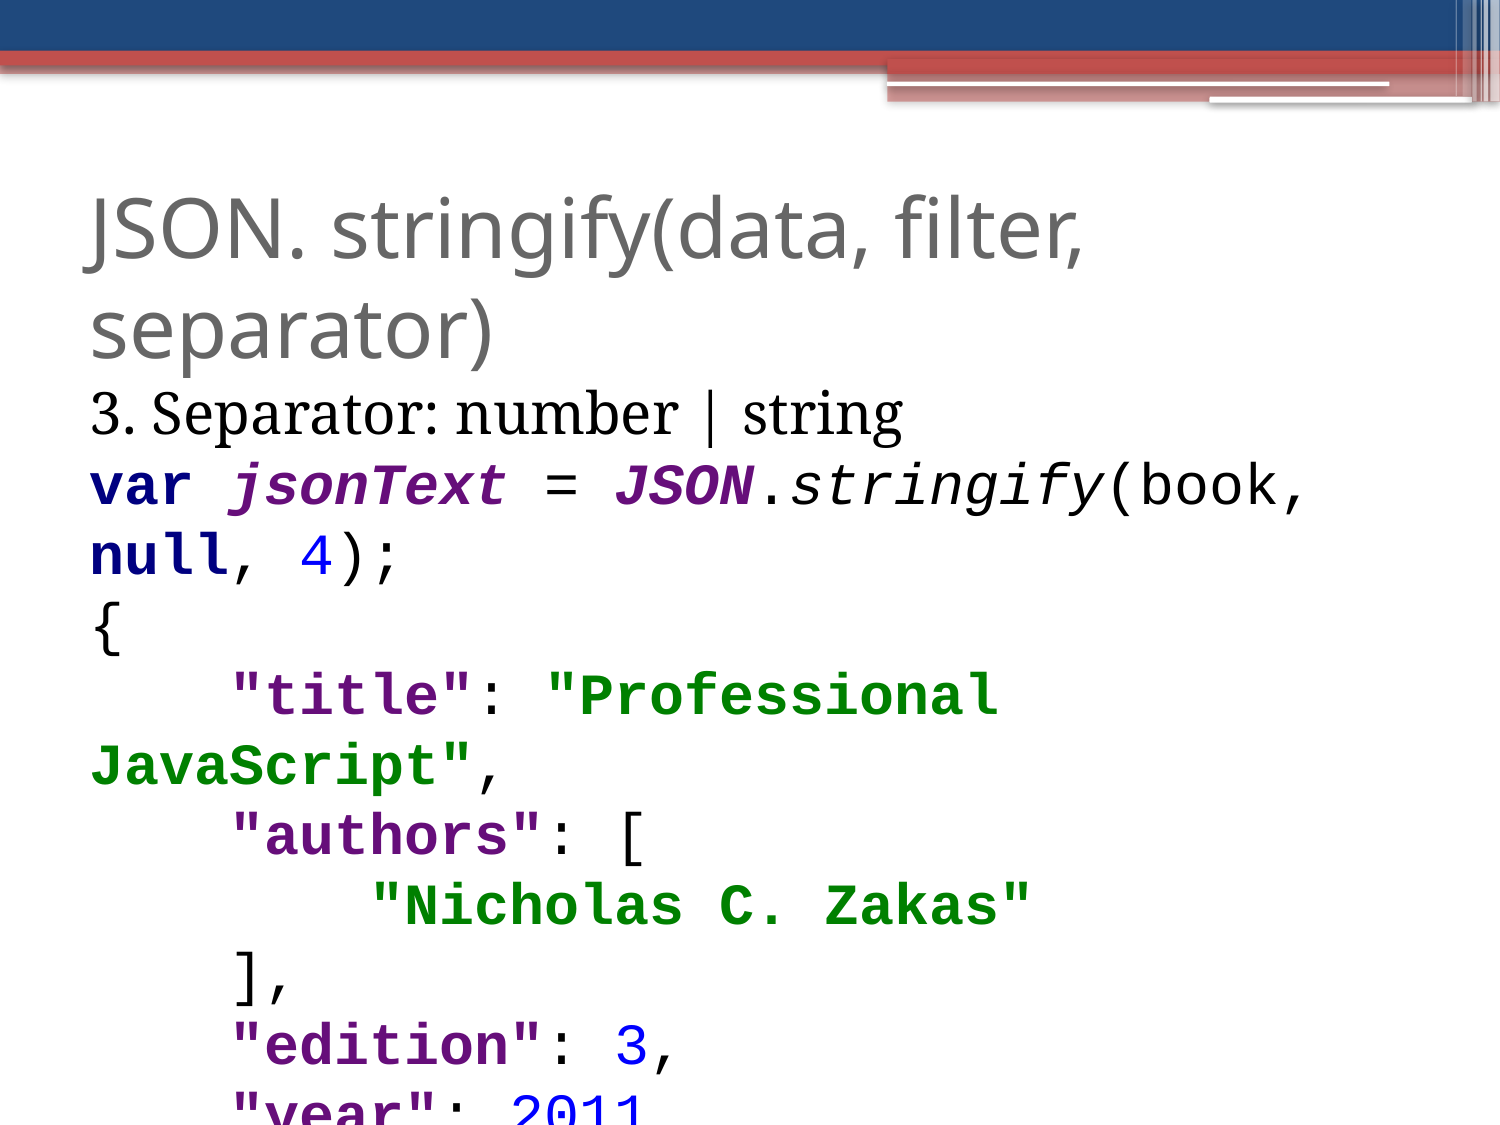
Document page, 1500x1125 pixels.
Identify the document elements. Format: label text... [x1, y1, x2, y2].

text_box 3. Separator: number | string var jsonText = JSON.stringify(book, null, 4); { "title": "Professional JavaScript", "authors": [ "Nicholas C. Zakas" ], "edition": 3, "year": 2011 } [75, 368, 1425, 1079]
text_box JSON. stringify(data, filter, separator) [75, 187, 1425, 363]
